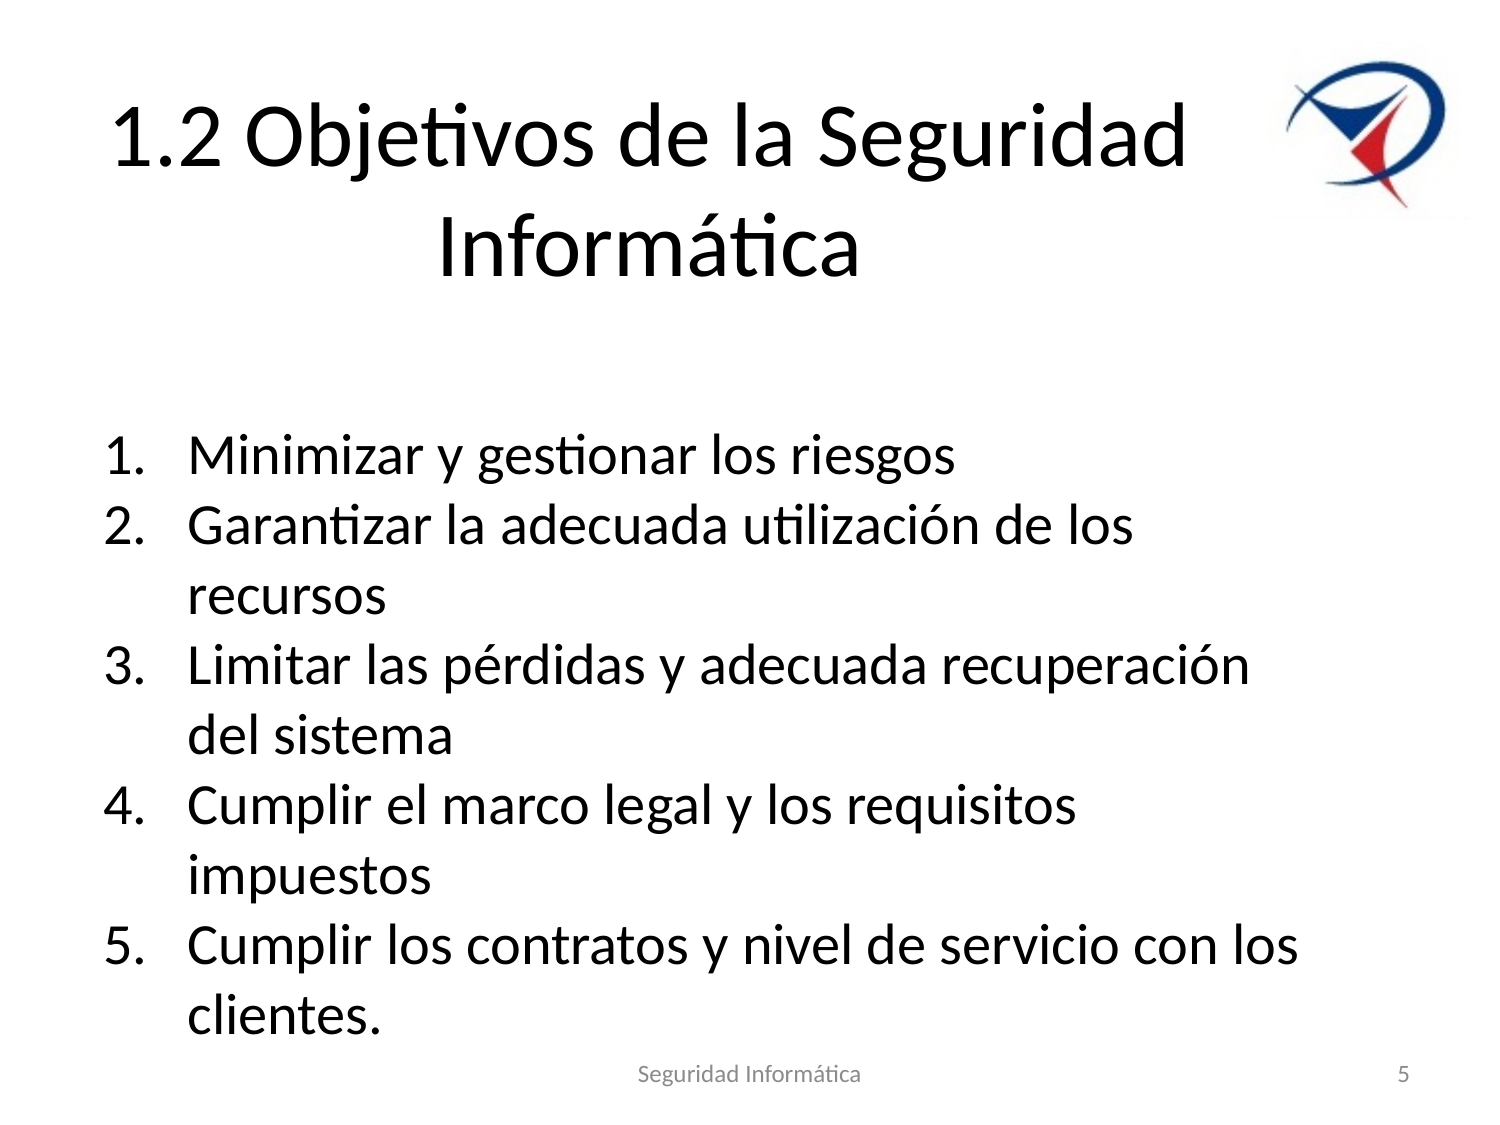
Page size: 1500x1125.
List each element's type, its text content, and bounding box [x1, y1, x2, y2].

slide_number 5 [1074, 1042, 1425, 1103]
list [1269, 42, 1469, 221]
text_box Minimizar y gestionar los riesgos Garantizar la adecuada utilización de los recursos Limitar las pérdidas y adecuada recuperación del sistema Cumplir el marco legal y los requisitos impuestos Cumplir los contratos y nivel de servicio con los clientes. [88, 408, 1329, 1054]
footer Seguridad Informática [512, 1042, 988, 1103]
title 1.2 Objetivos de la Seguridad Informática [53, 42, 1247, 327]
